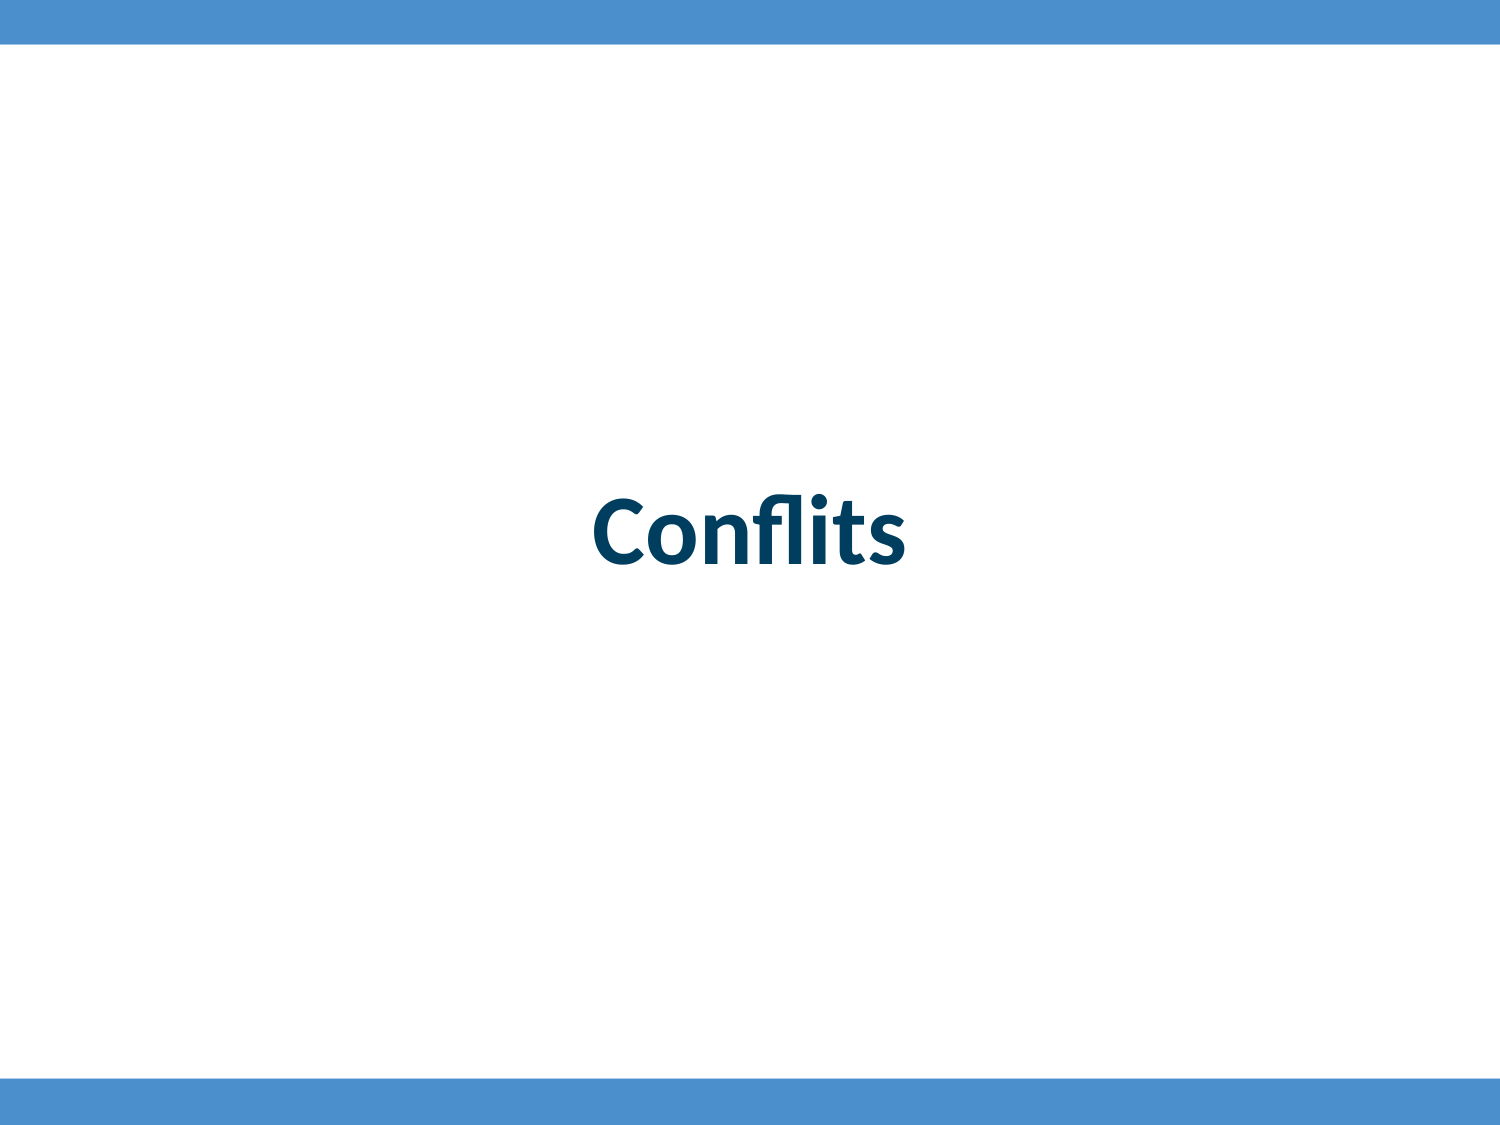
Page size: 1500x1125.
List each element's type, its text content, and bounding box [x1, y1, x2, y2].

title Conflits [112, 346, 1388, 600]
picture [0, 0, 1500, 1125]
